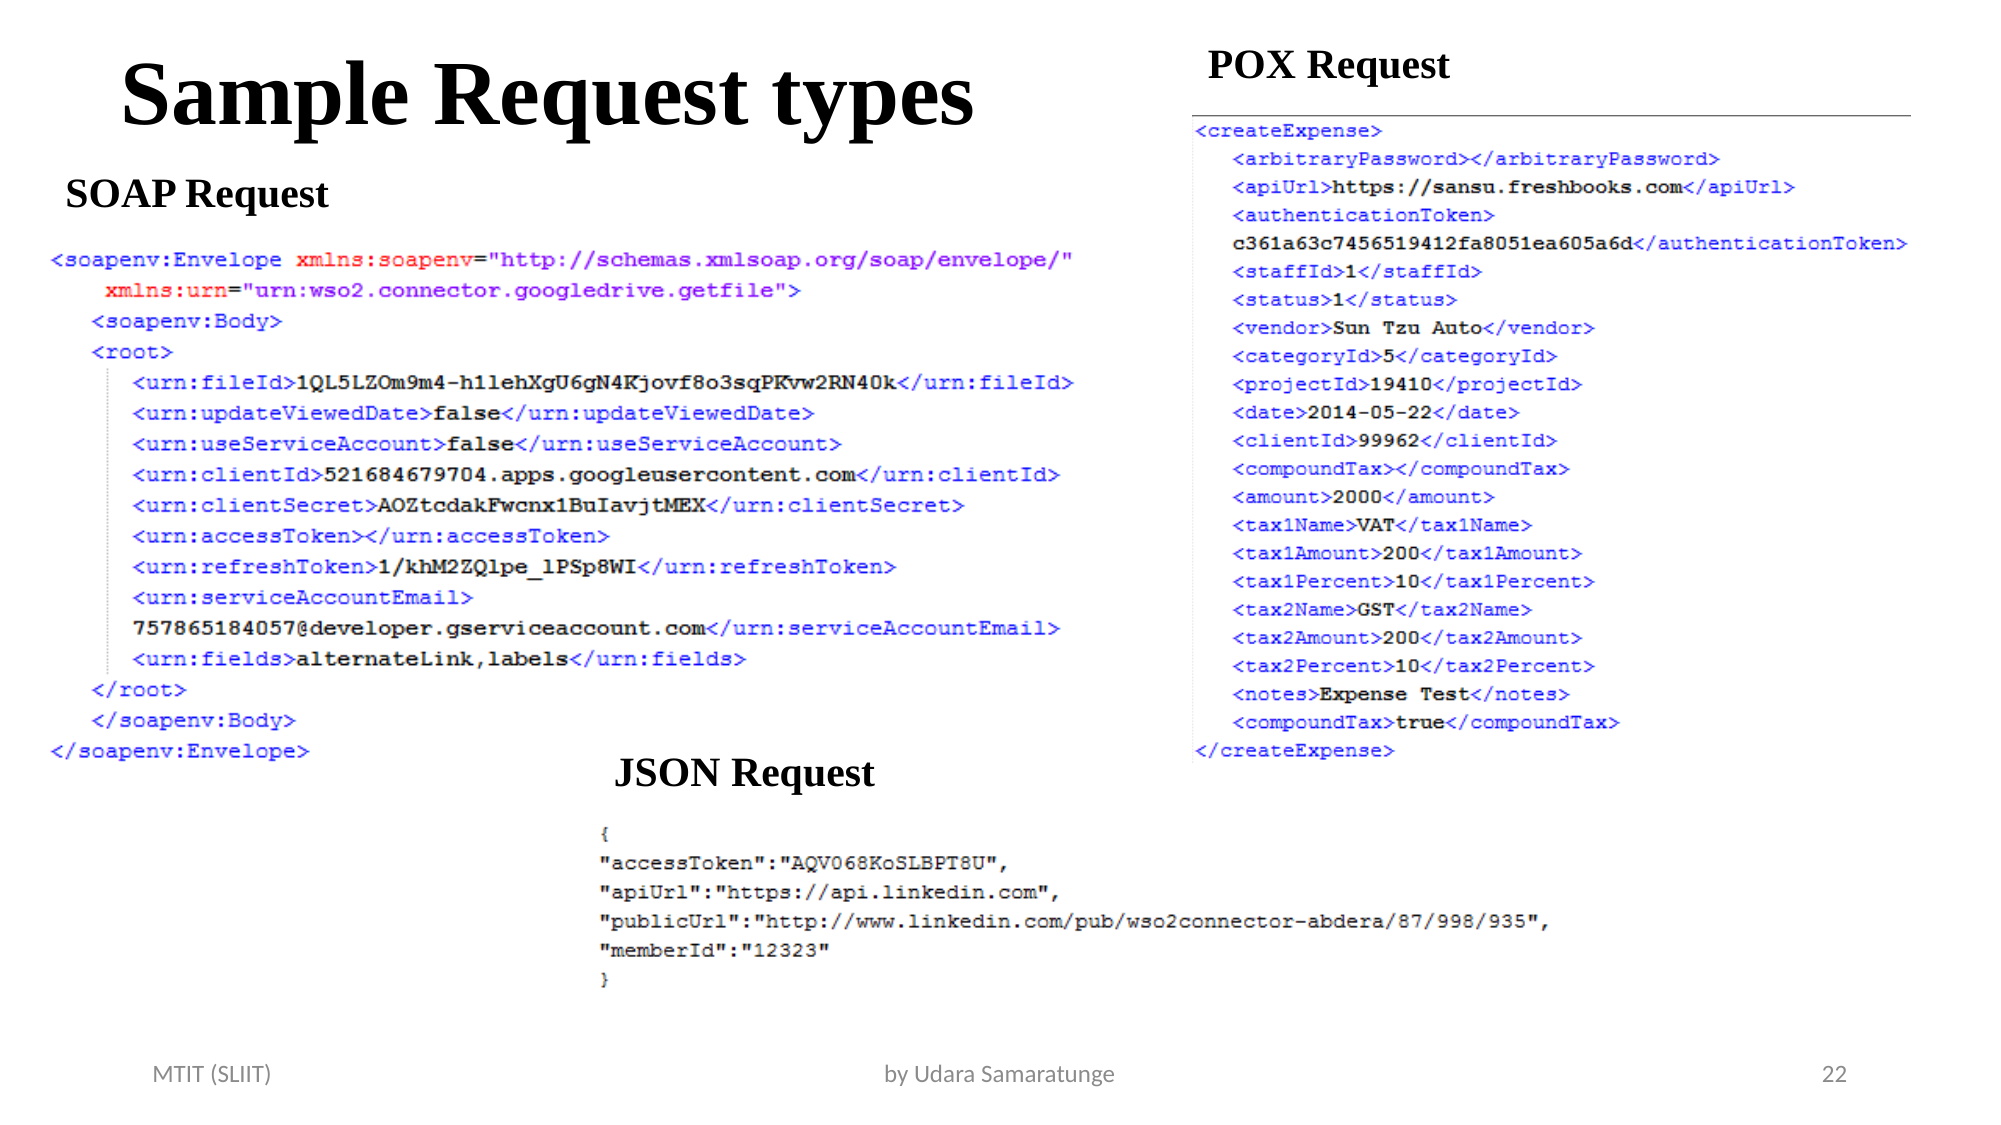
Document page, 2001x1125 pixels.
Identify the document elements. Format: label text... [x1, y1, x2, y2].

title Sample Request types [105, 18, 1831, 171]
slide_number 22 [1412, 1042, 1863, 1103]
footer by Udara Samaratunge [662, 1042, 1338, 1103]
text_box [49, 158, 1076, 763]
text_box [1192, 29, 1911, 763]
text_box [597, 737, 1554, 991]
slide_number MTIT (SLIIT) [137, 1042, 588, 1103]
